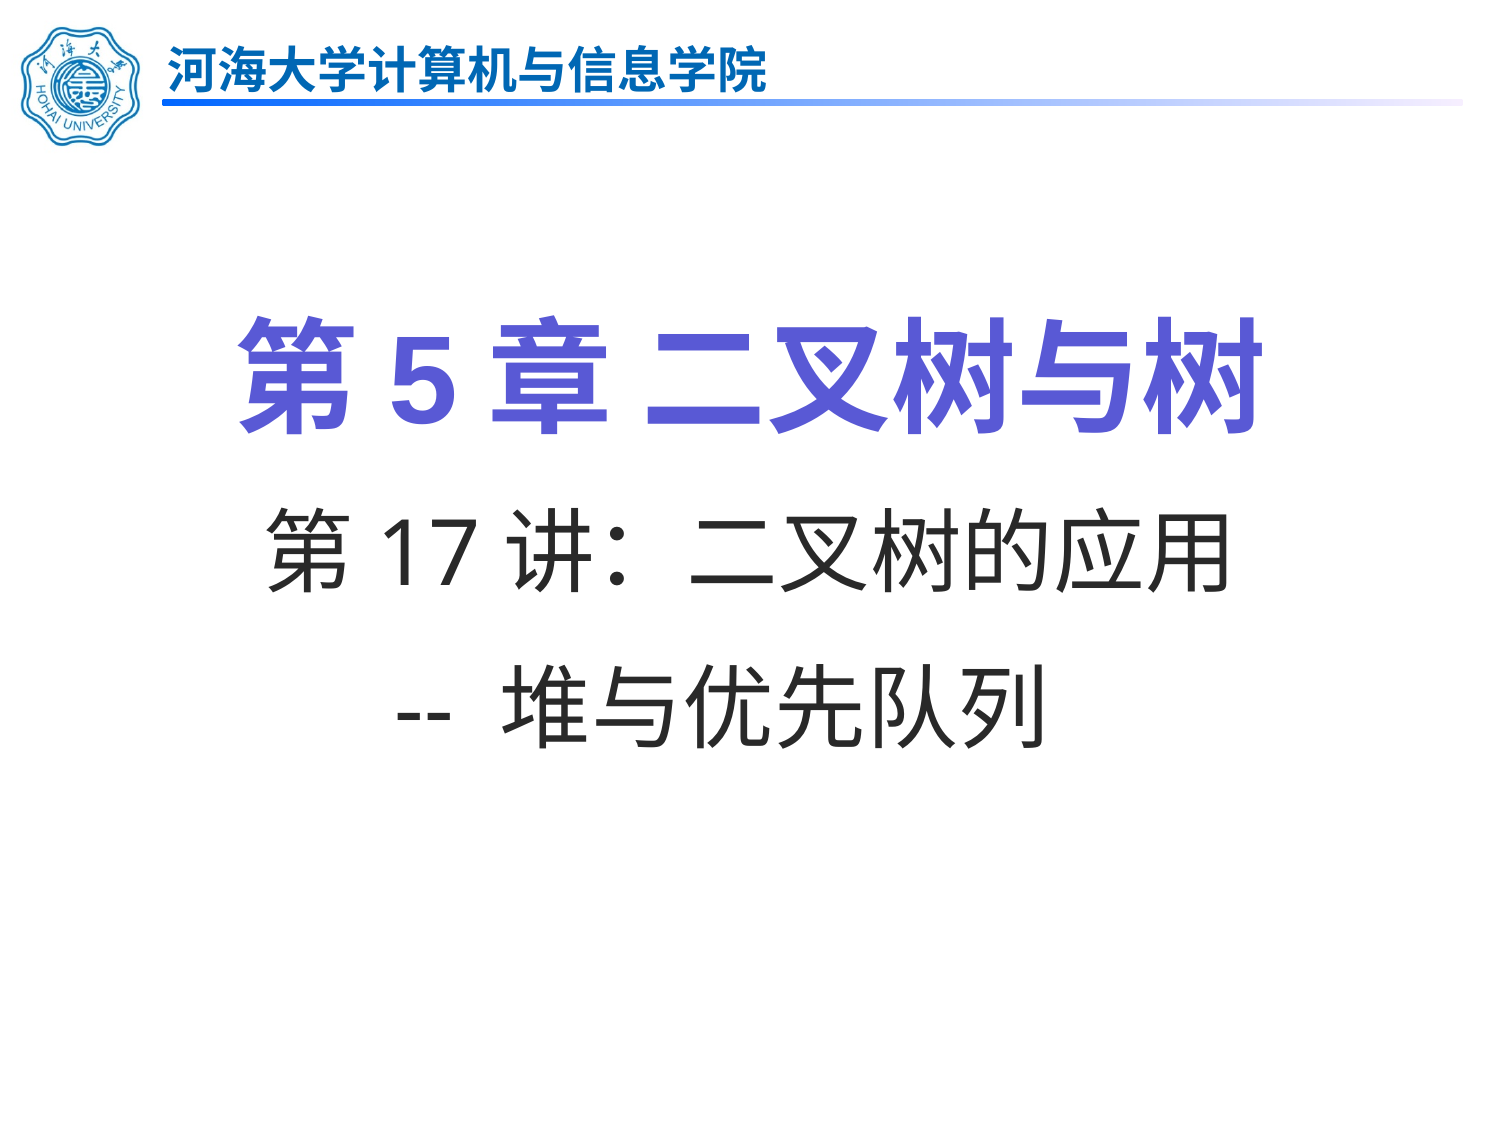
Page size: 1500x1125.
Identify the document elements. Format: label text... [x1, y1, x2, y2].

text_box 河海大学计算机与信息学院 [163, 30, 916, 106]
picture [0, 0, 159, 170]
text_box [916, 99, 1463, 106]
text_box 第5章 二叉树与树 第17讲：二叉树的应用 -- 堆与优先队列 [0, 290, 1500, 768]
